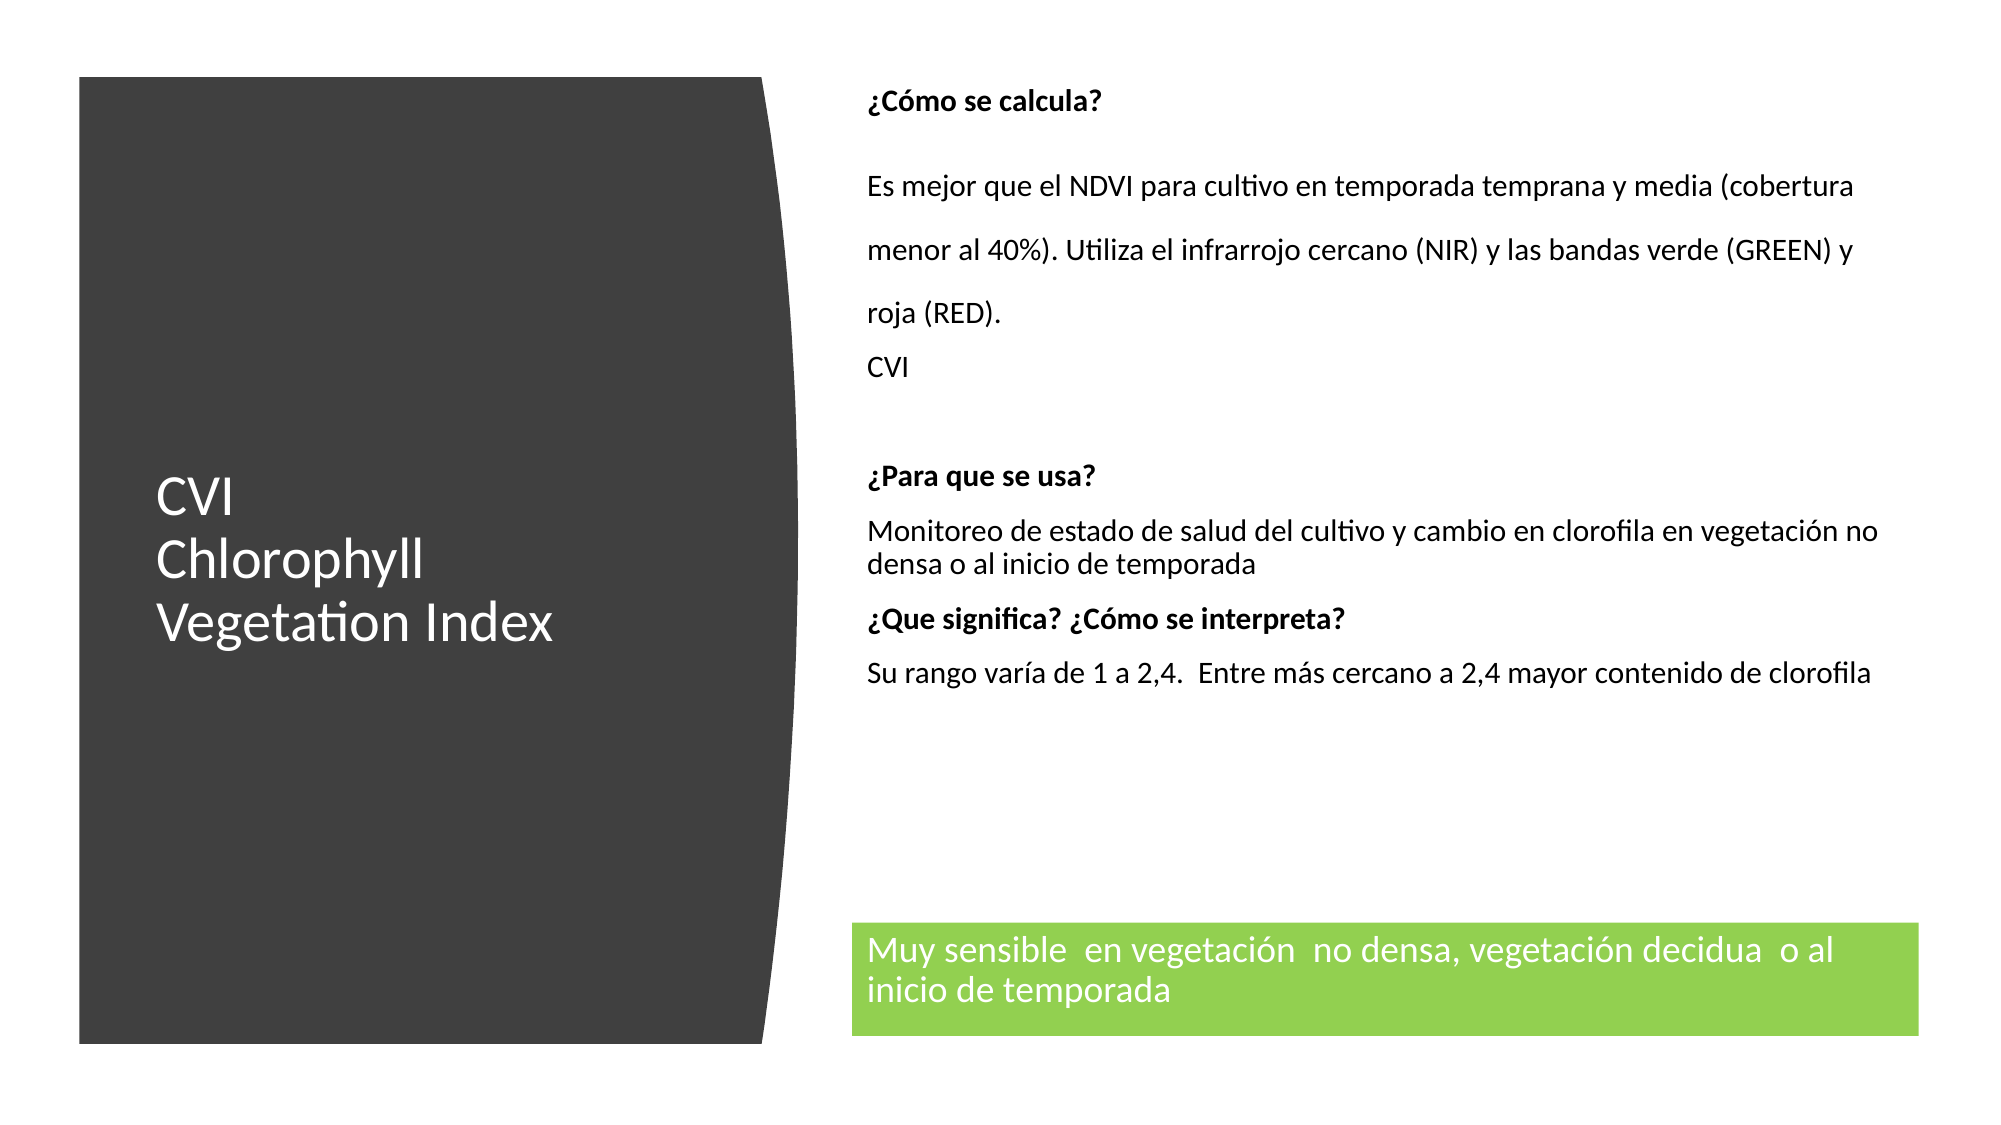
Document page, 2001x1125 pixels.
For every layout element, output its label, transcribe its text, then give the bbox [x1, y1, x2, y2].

title CVI Chlorophyll Vegetation Index [141, 166, 702, 953]
text_box Muy sensible en vegetación no densa, vegetación decidua o al inicio de temporada [852, 922, 1919, 1036]
text_box [78, 76, 800, 1045]
